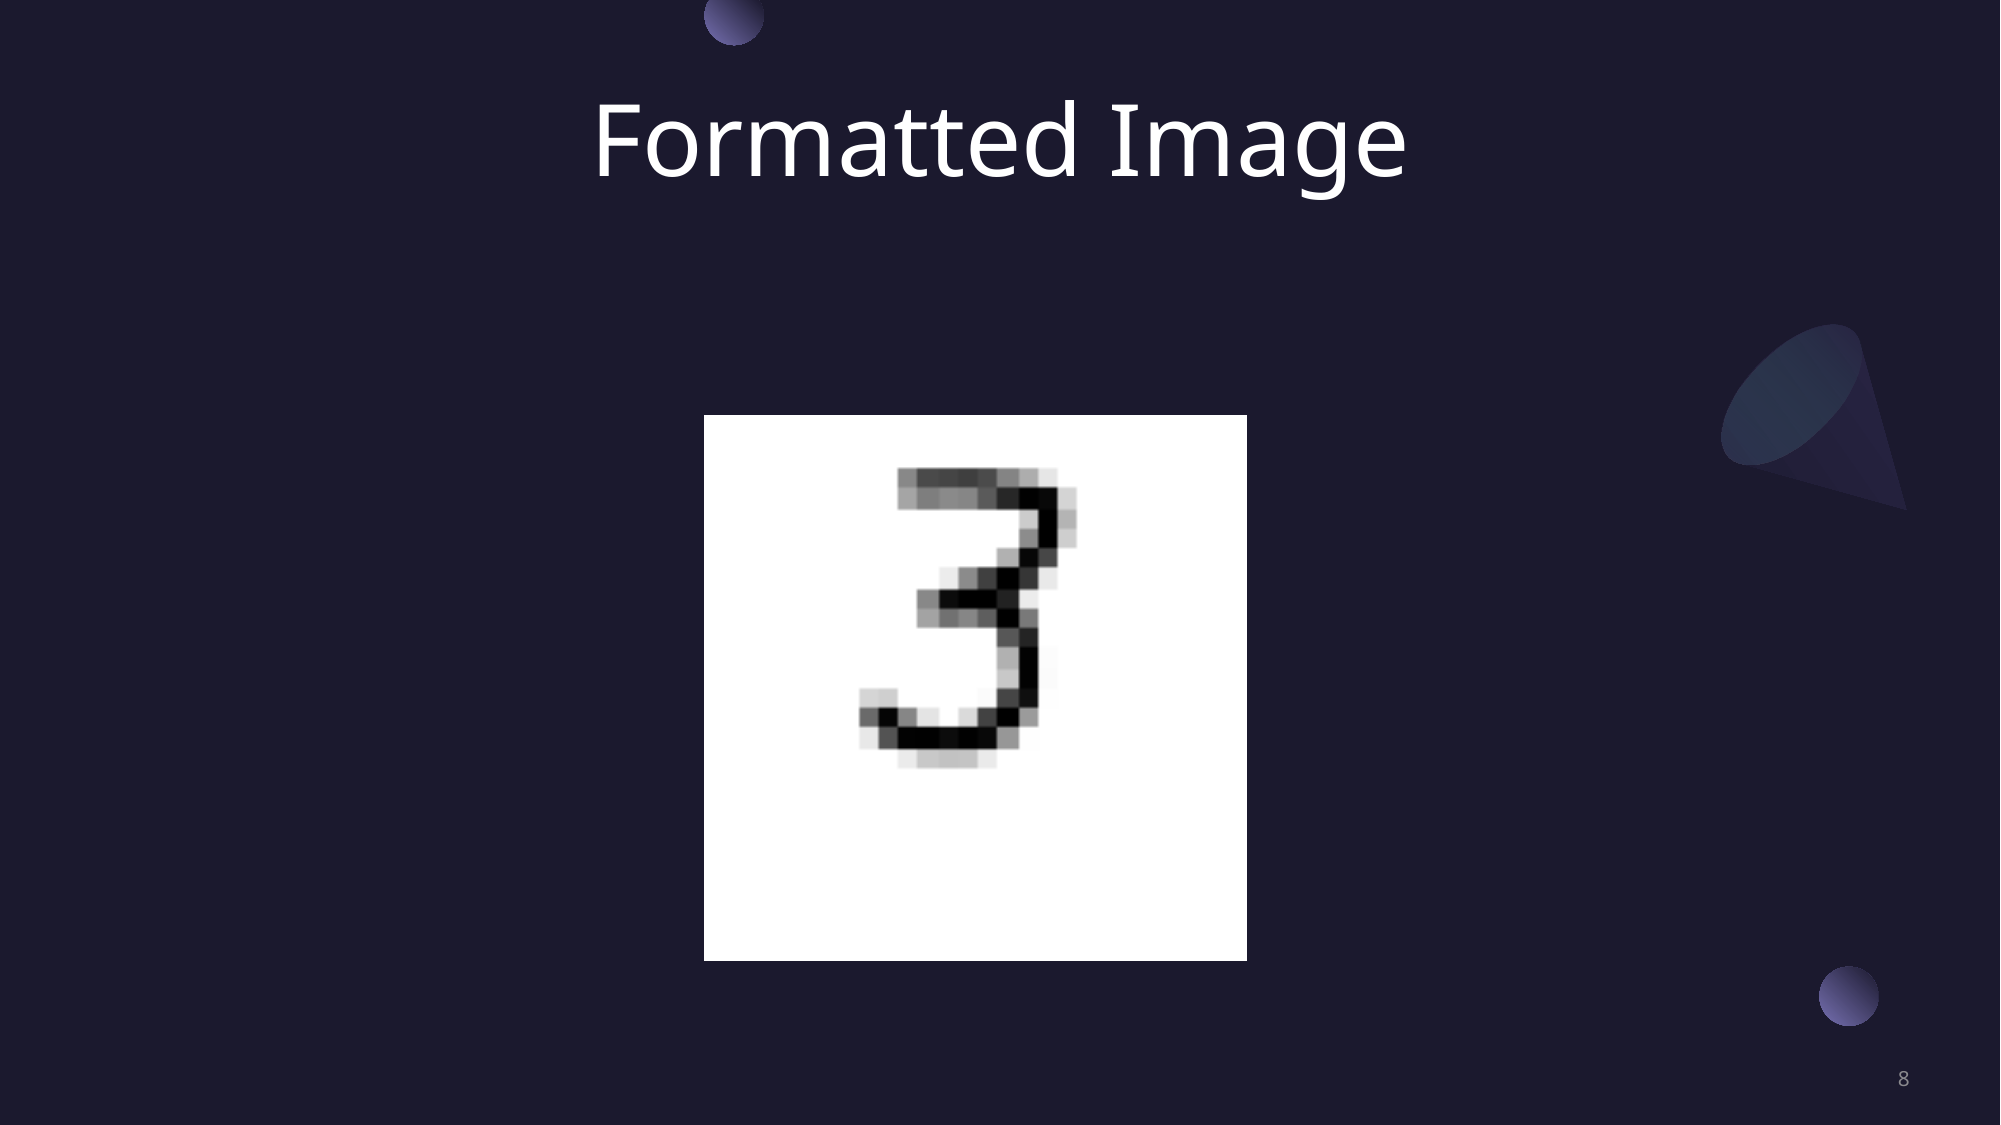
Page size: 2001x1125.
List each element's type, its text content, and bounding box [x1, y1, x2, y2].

title Formatted Image [90, 90, 1911, 309]
picture [704, 415, 1247, 961]
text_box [1702, 332, 1922, 541]
slide_number 8 [1632, 1067, 1910, 1093]
text_box [703, 0, 765, 47]
